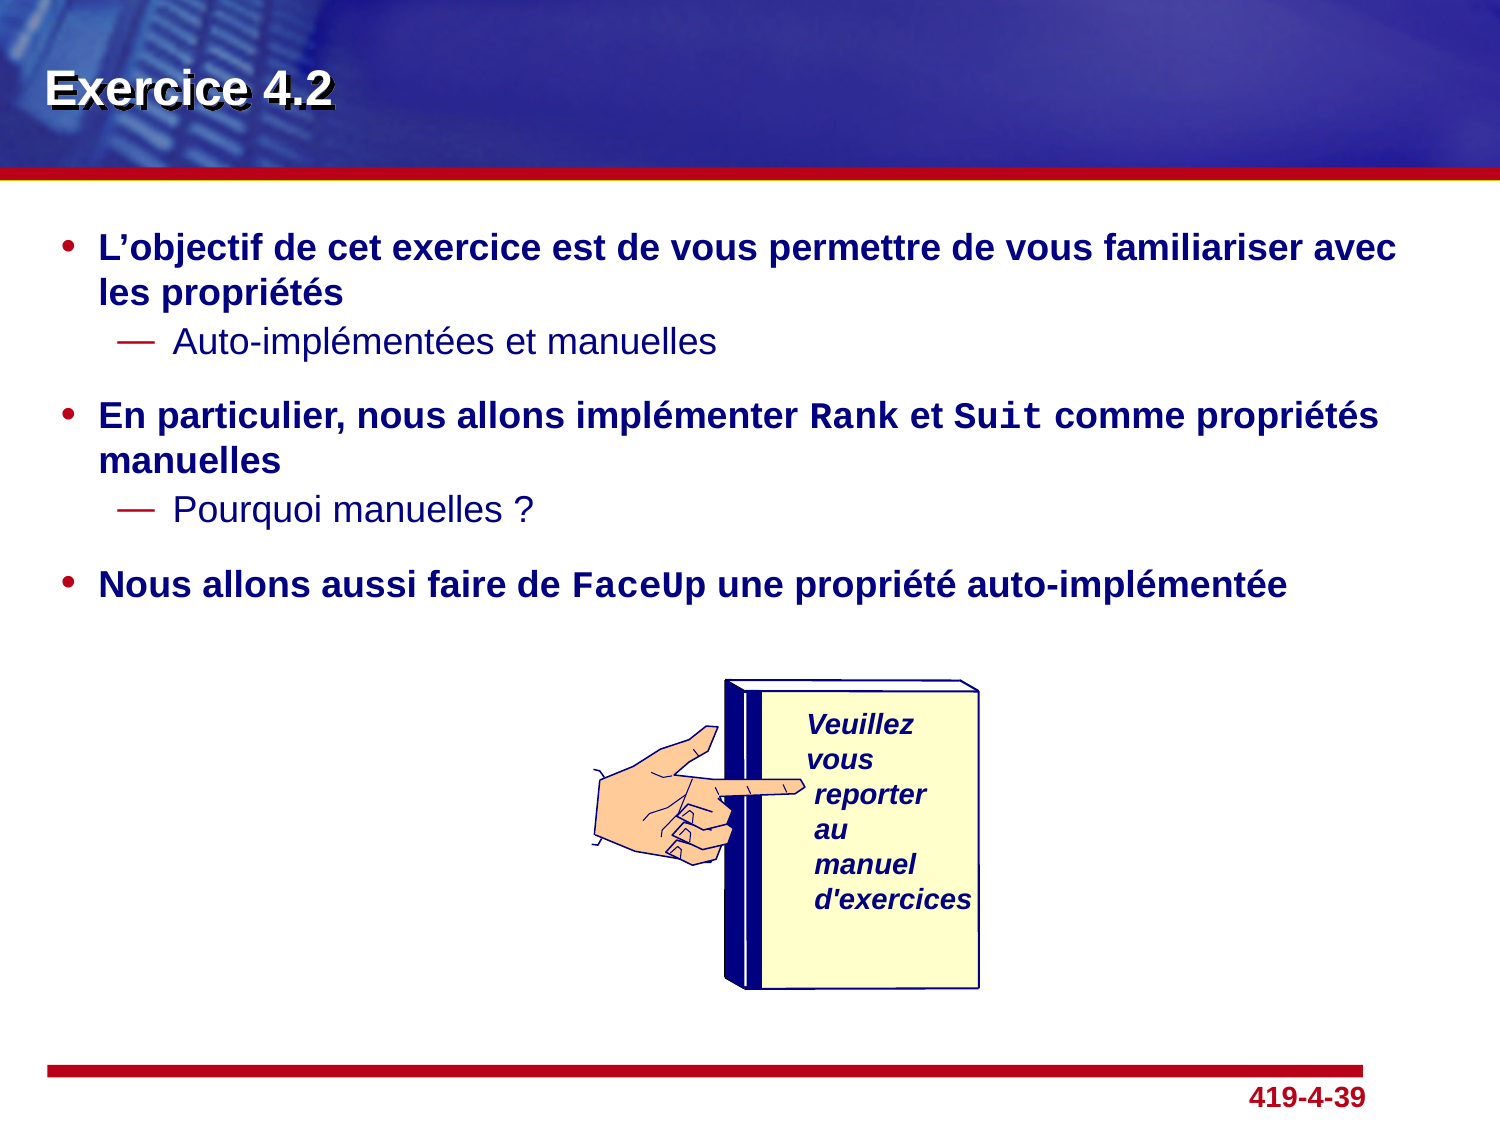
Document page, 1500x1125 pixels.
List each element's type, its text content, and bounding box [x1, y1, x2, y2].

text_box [591, 679, 980, 990]
list L’objectif de cet exercice est de vous permettre de vous familiariser avec les propriétés Auto-implémentées et manuelles En particulier, nous allons implémenter Rank et Suit comme propriétés manuelles Pourquoi manuelles ? Nous allons aussi faire de FaceUp une propriété auto-implémentée [45, 215, 1457, 426]
title Exercice 4.2 [29, 26, 1308, 146]
picture [0, 0, 1500, 167]
